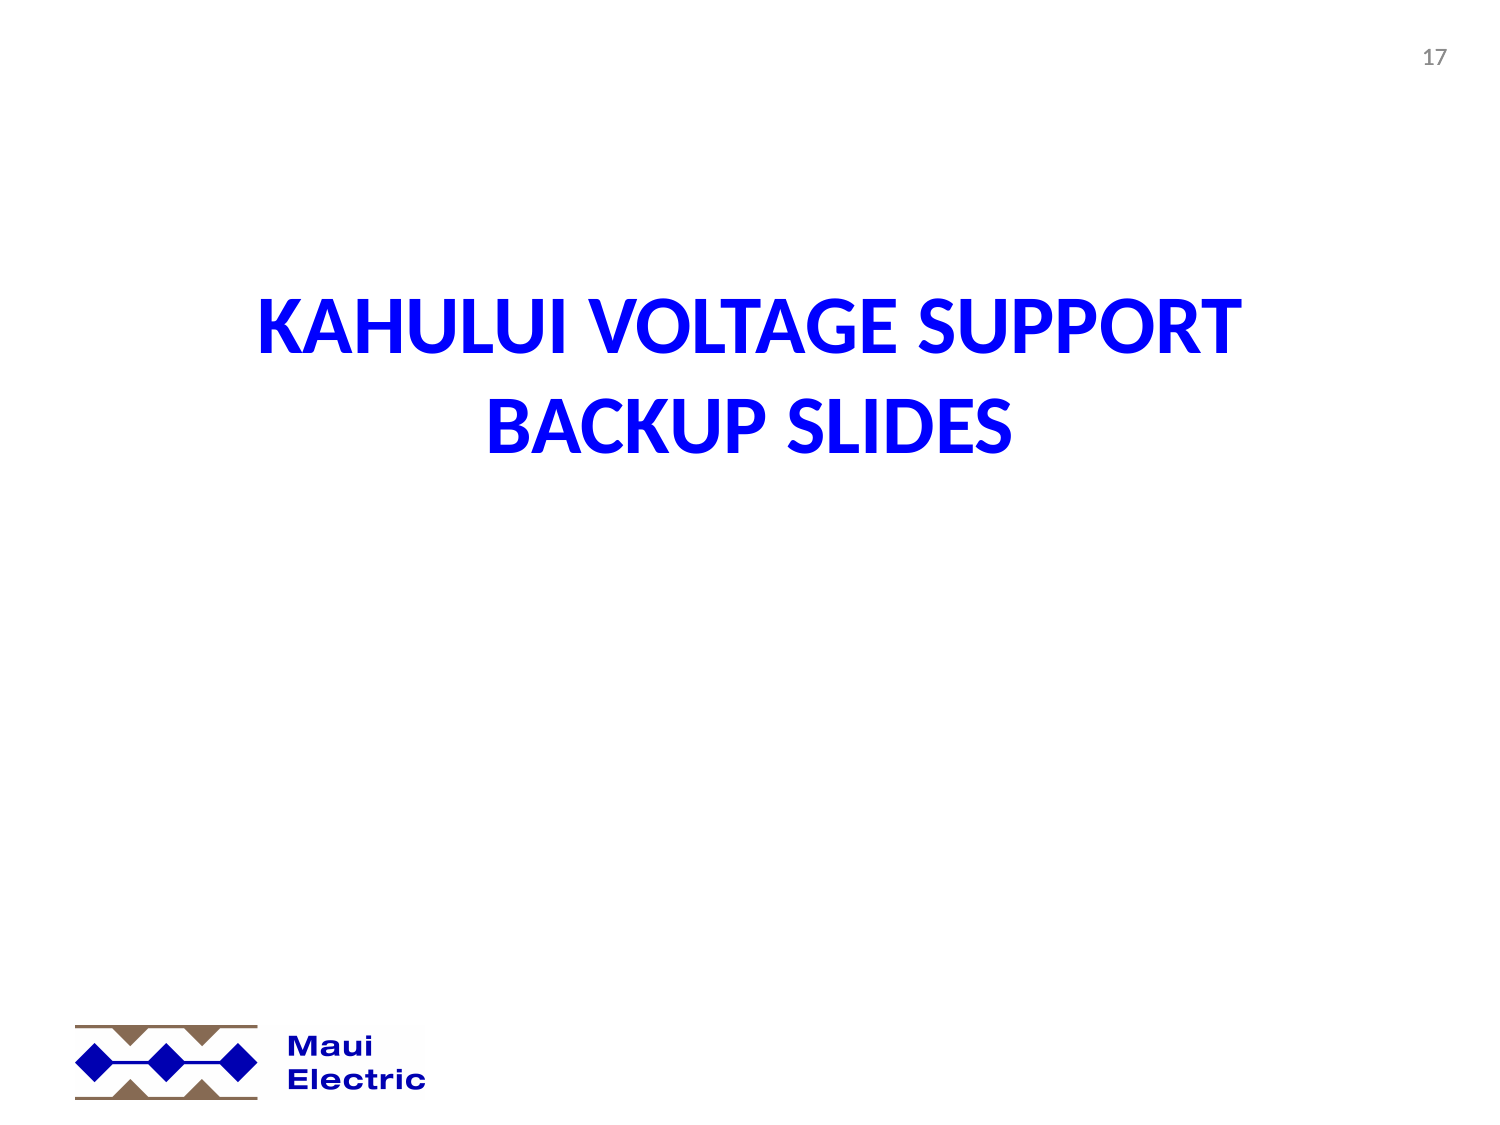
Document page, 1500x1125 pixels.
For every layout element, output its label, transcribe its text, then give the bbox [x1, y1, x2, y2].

list KAHULUI VOLTAGE SUPPORT BACKUP SLIDES [75, 262, 1425, 963]
slide_number 17 [1387, 24, 1463, 85]
picture [75, 1025, 425, 1100]
